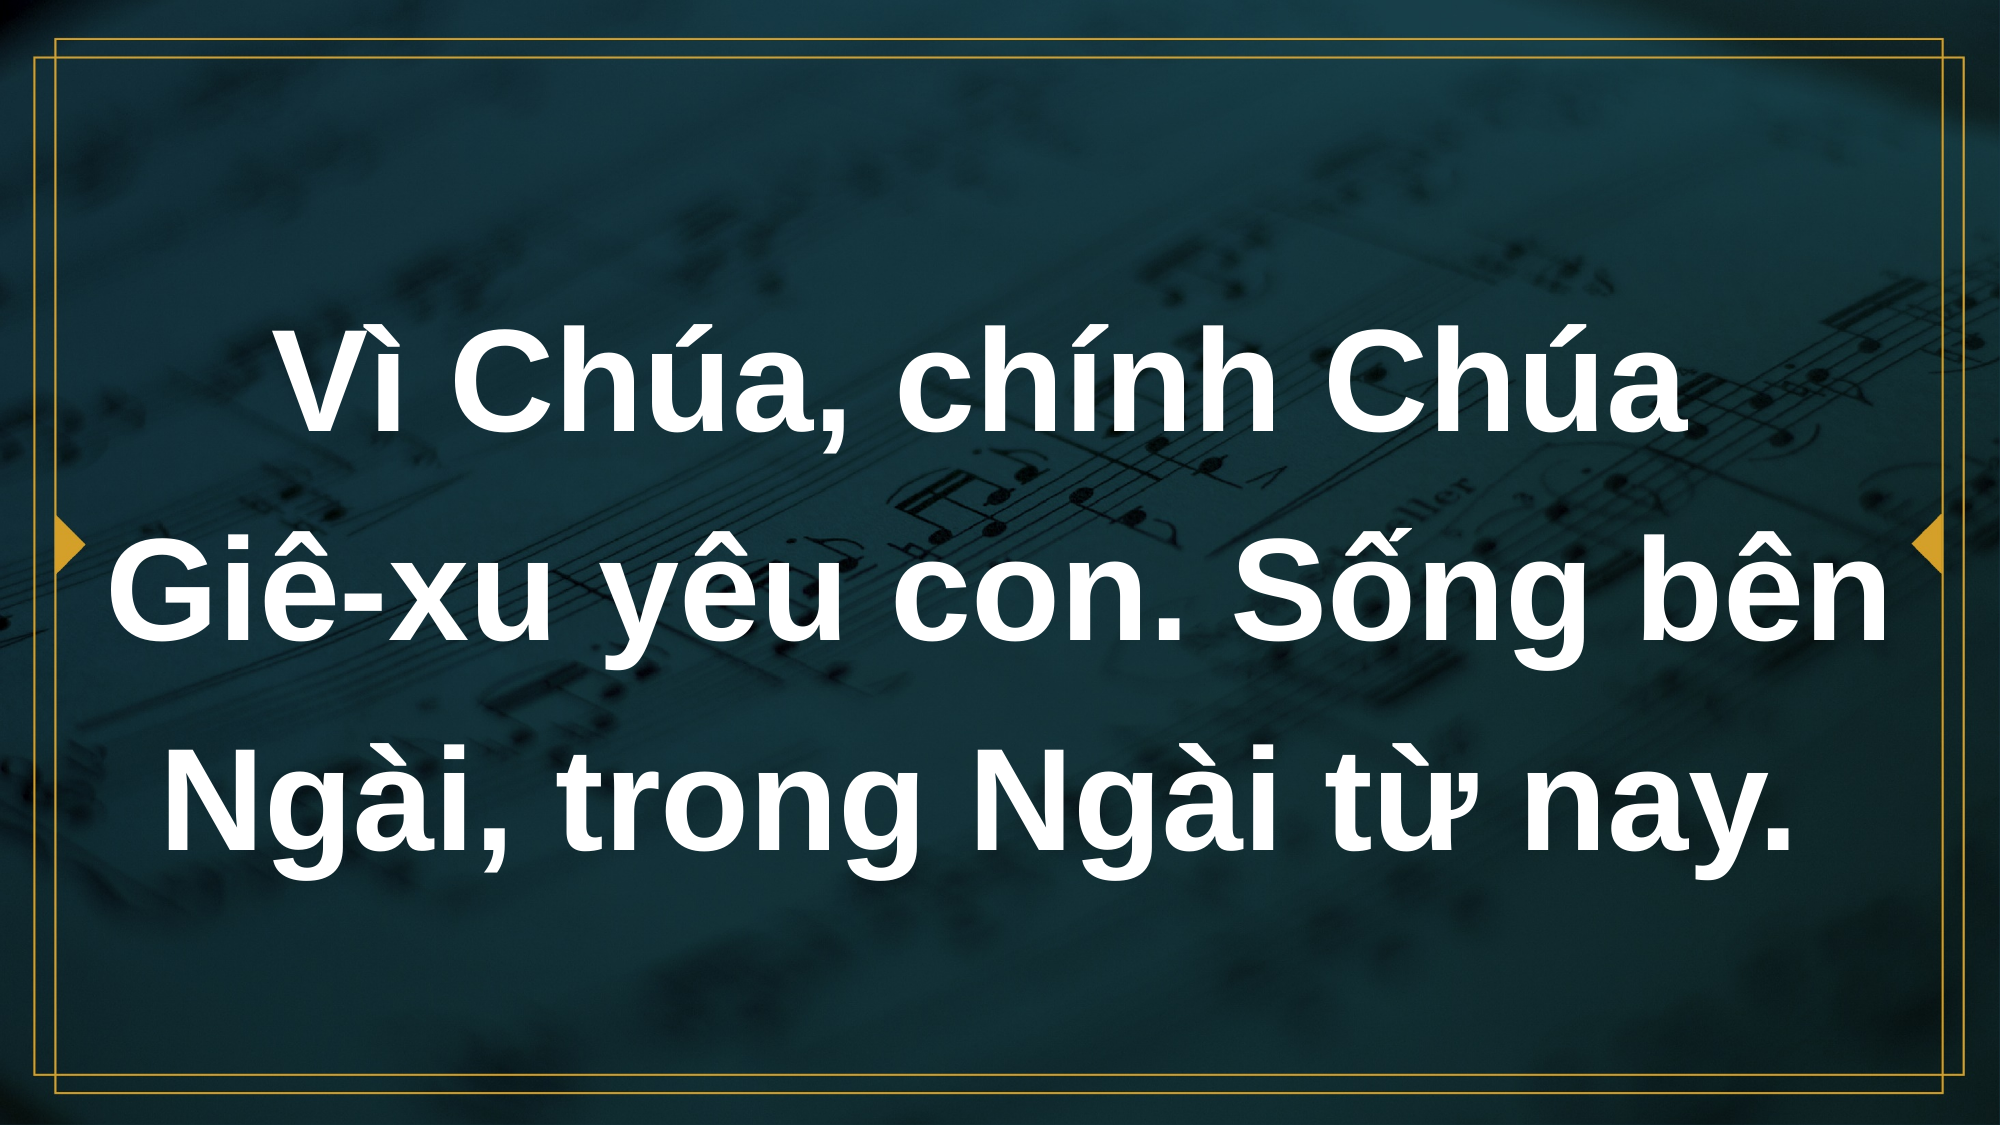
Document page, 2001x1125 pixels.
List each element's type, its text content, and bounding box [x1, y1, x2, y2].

picture [0, 0, 2000, 1125]
title Vì Chúa, chính Chúa Giê-xu yêu con. Sống bên Ngài, trong Ngài từ nay. [55, 53, 1945, 1077]
